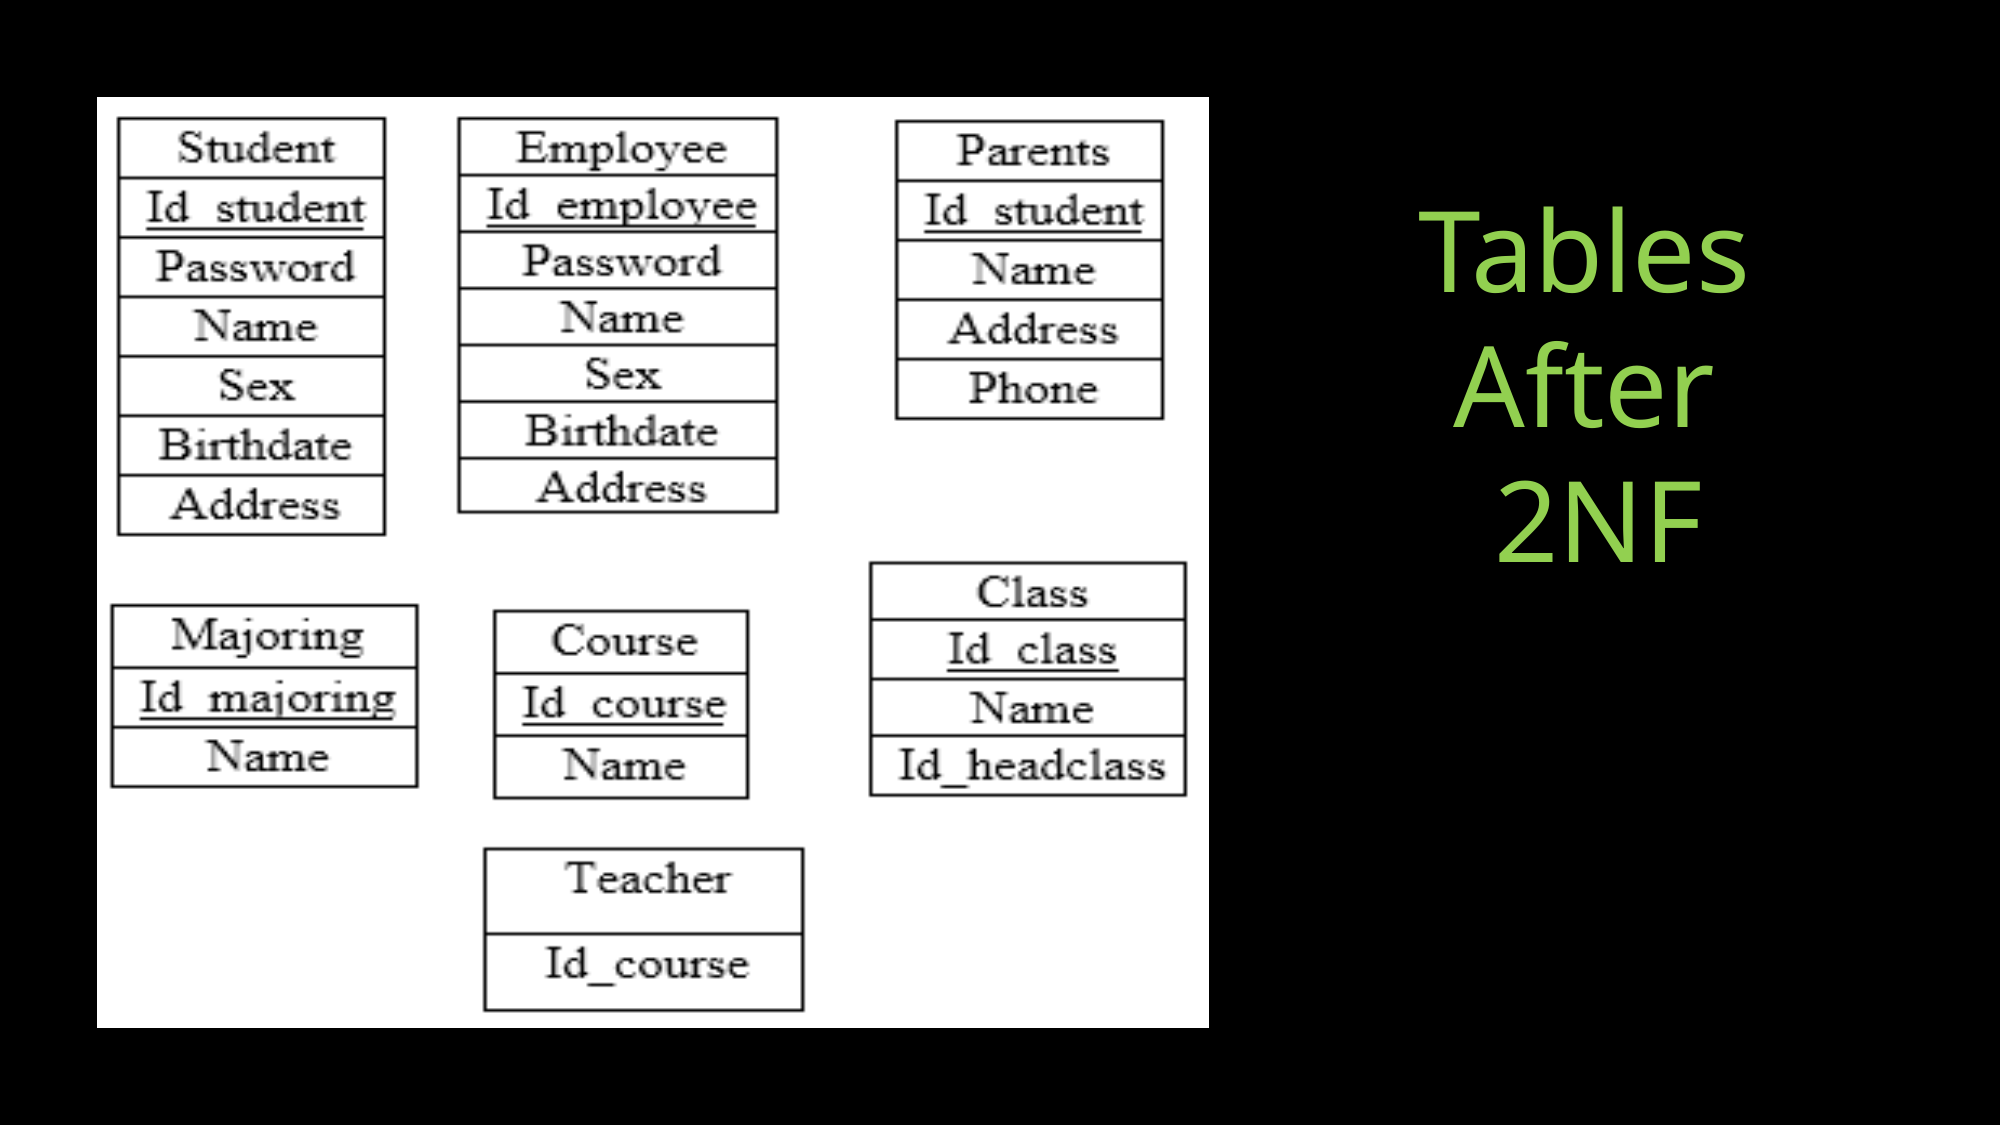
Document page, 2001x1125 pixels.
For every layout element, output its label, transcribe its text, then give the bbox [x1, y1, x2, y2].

text_box Tables After 2NF [1403, 172, 1795, 593]
picture [102, 101, 1201, 1024]
